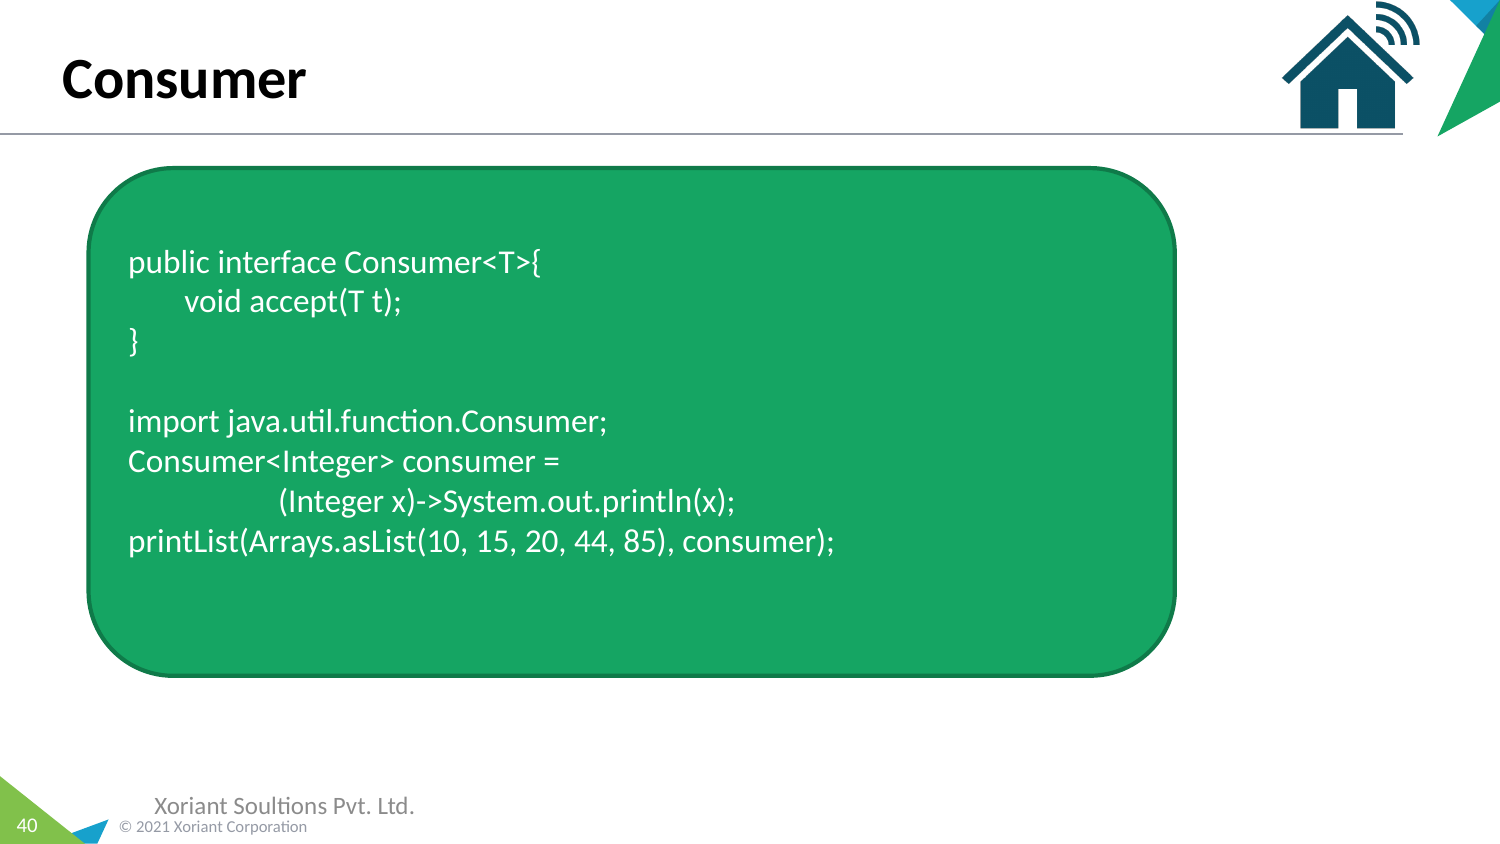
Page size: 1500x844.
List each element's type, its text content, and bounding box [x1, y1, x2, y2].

title Consumer [47, 9, 1267, 118]
picture [1272, 0, 1424, 147]
footer Xoriant Soultions Pvt. Ltd. [0, 781, 571, 827]
text_box public interface Consumer<T>{ void accept(T t); } import java.util.function.Consumer; Consumer<Integer> consumer = (Integer x)->System.out.println(x); printList(Arrays.asList(10, 15, 20, 44, 85), consumer); [86, 165, 1177, 678]
